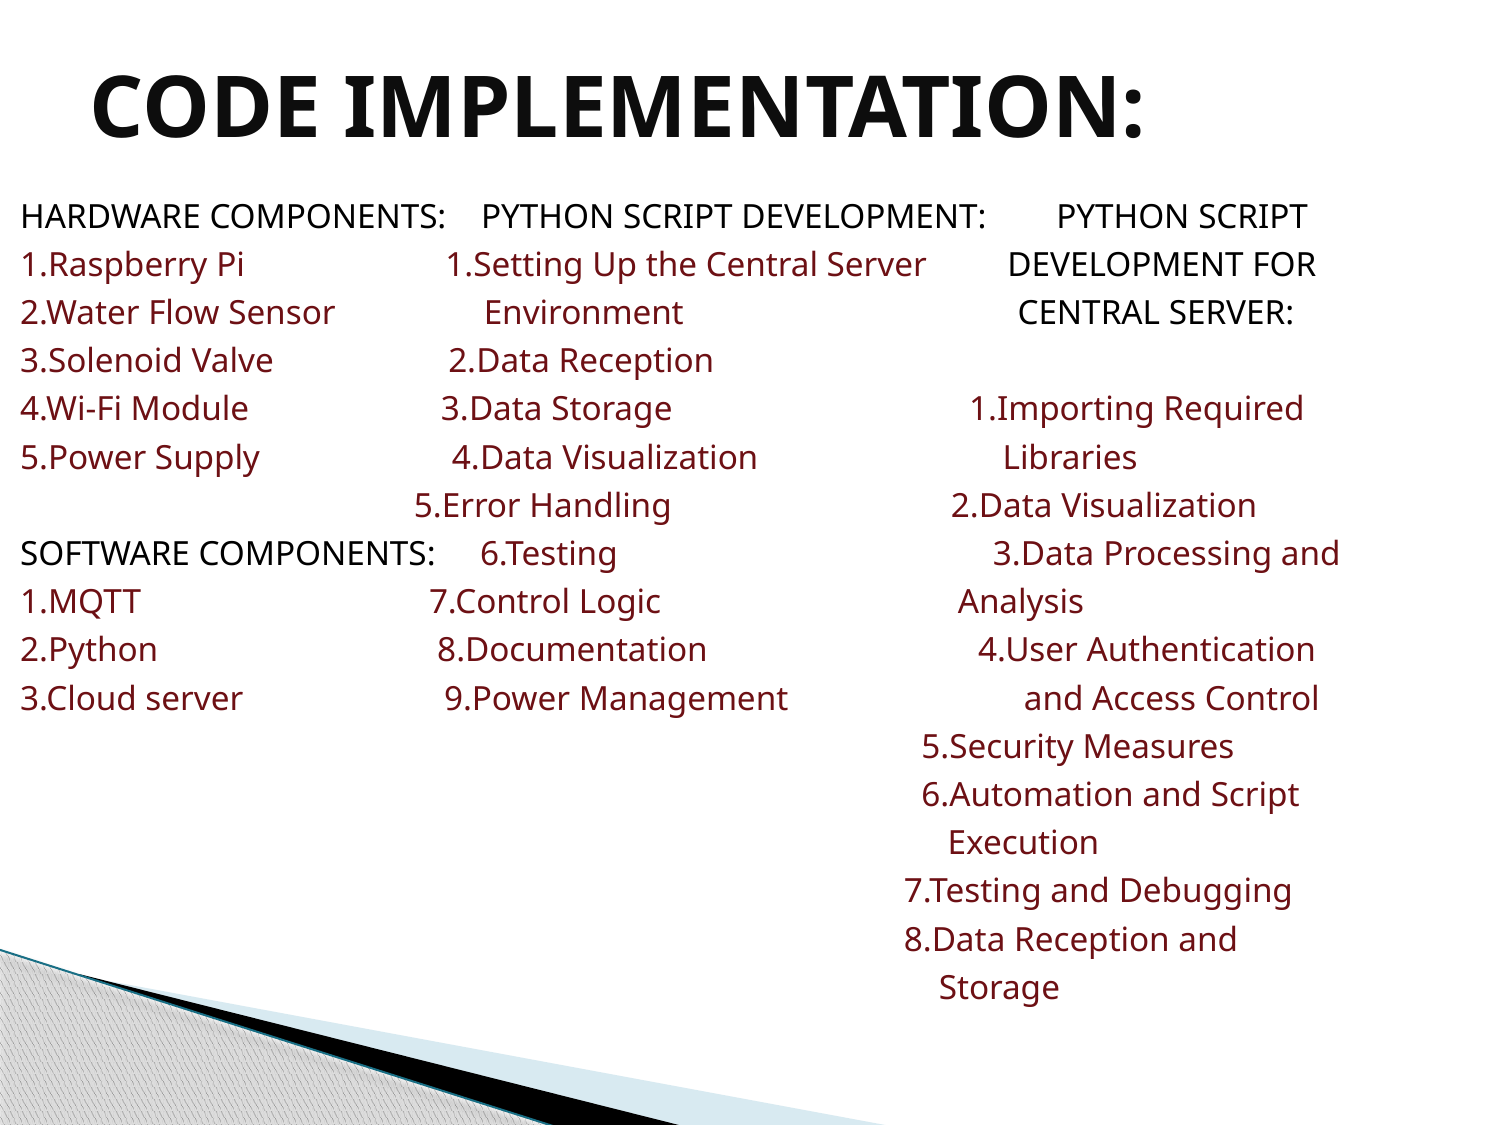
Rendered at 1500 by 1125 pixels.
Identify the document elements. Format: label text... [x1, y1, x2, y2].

list HARDWARE COMPONENTS: PYTHON SCRIPT DEVELOPMENT: PYTHON SCRIPT 1.Raspberry Pi 1.Setting Up the Central Server DEVELOPMENT FOR 2.Water Flow Sensor Environment CENTRAL SERVER: 3.Solenoid Valve 2.Data Reception 4.Wi-Fi Module 3.Data Storage 1.Importing Required 5.Power Supply 4.Data Visualization Libraries 5.Error Handling 2.Data Visualization SOFTWARE COMPONENTS: 6.Testing 3.Data Processing and 1.MQTT 7.Control Logic Analysis 2.Python 8.Documentation 4.User Authentication 3.Cloud server 9.Power Management and Access Control 5.Security Measures 6.Automation and Script Execution 7.Testing and Debugging 8.Data Reception and Storage [0, 187, 1500, 1113]
title CODE IMPLEMENTATION: [75, 0, 1425, 233]
